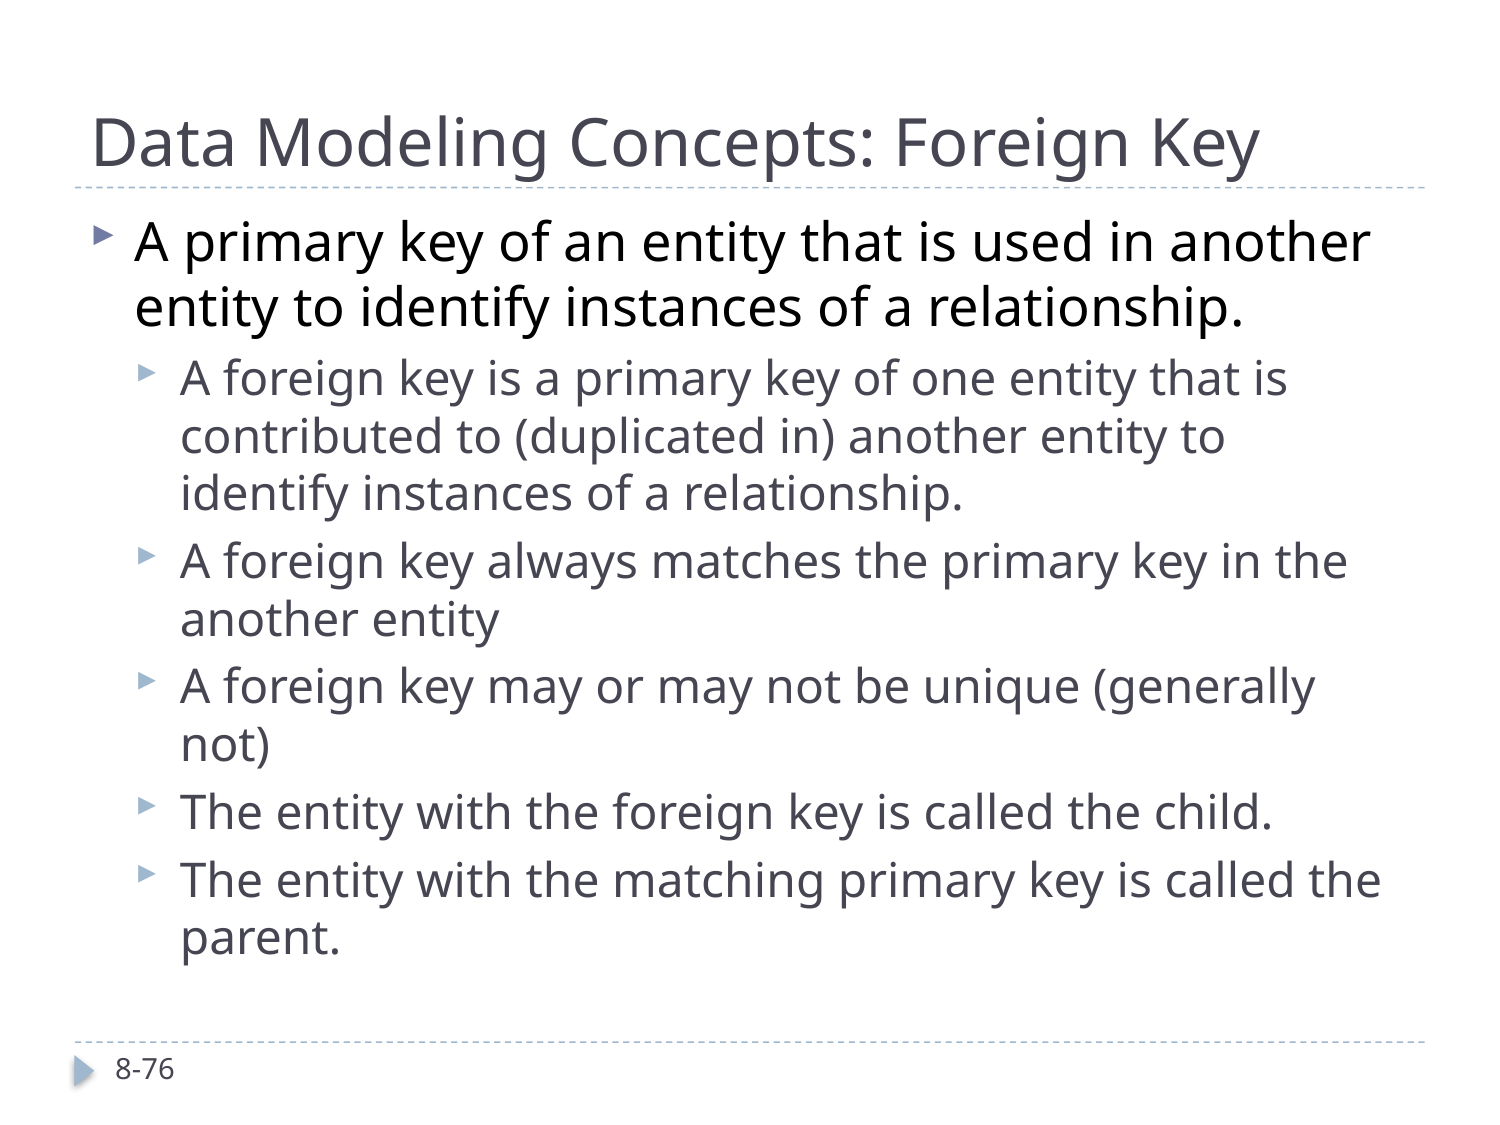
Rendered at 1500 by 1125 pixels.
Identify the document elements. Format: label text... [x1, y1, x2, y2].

title Data Modeling Concepts: Foreign Key [75, 24, 1425, 188]
list A primary key of an entity that is used in another entity to identify instances of a relationship. A foreign key is a primary key of one entity that is contributed to (duplicated in) another entity to identify instances of a relationship. A foreign key always matches the primary key in the another entity A foreign key may or may not be unique (generally not) The entity with the foreign key is called the child. The entity with the matching primary key is called the parent. [75, 200, 1425, 1006]
slide_number 8-76 [100, 1042, 426, 1103]
